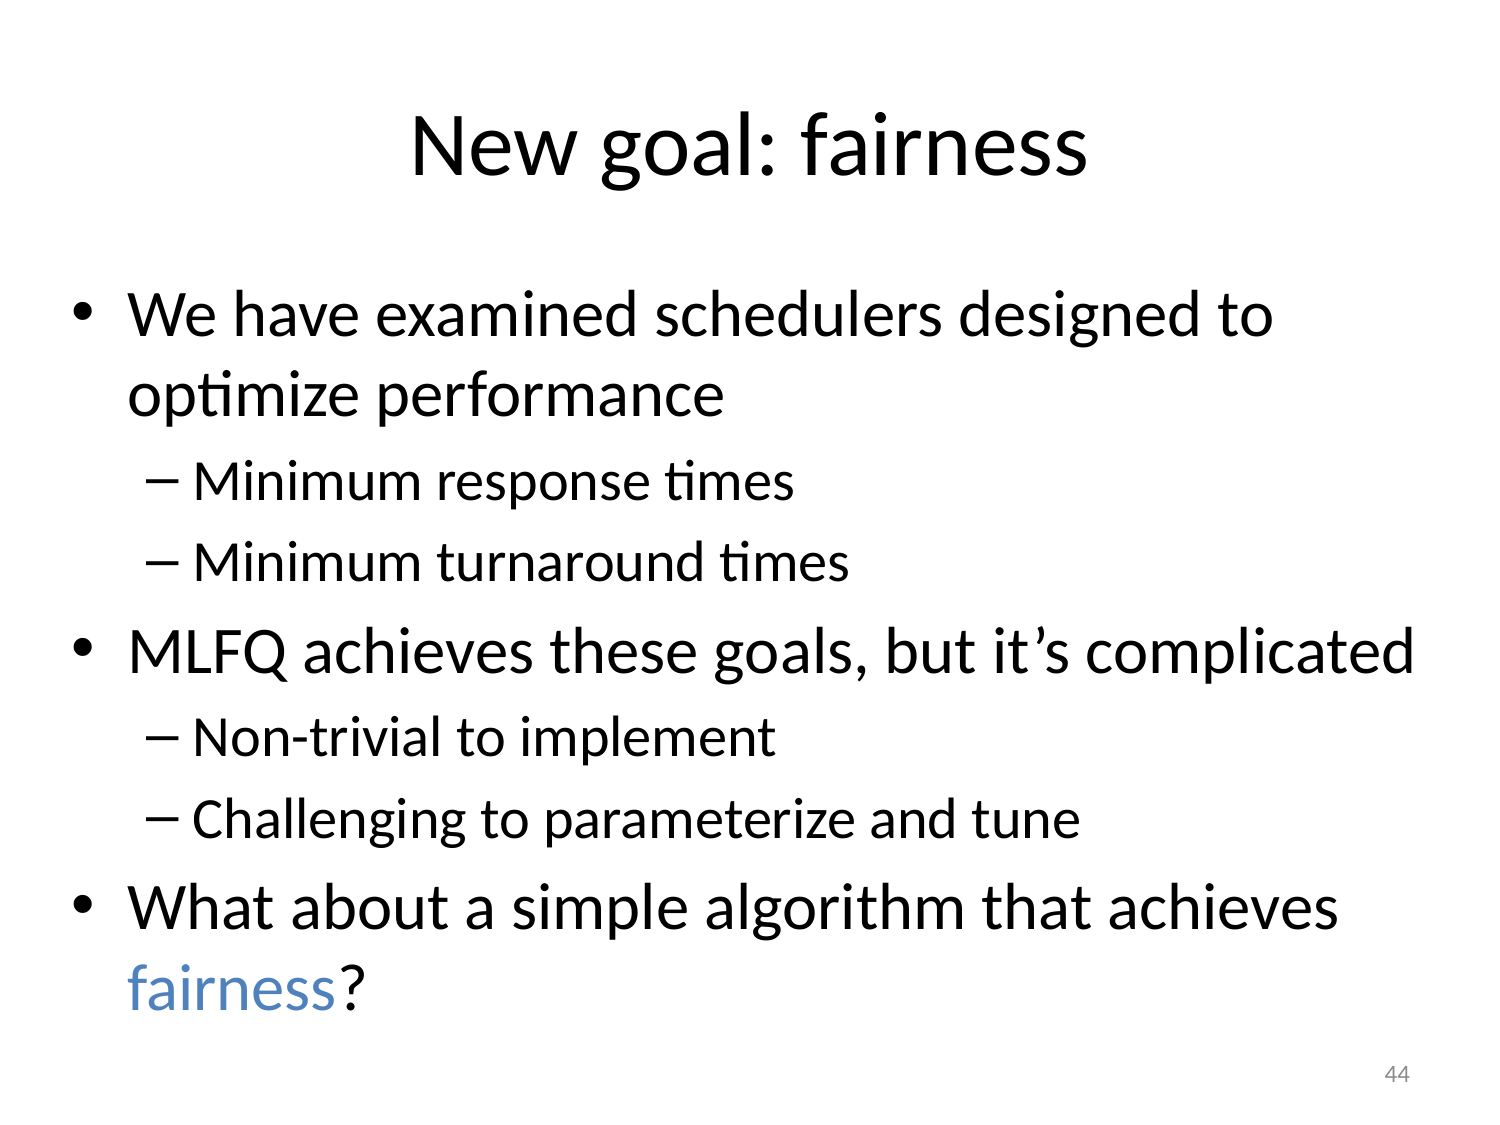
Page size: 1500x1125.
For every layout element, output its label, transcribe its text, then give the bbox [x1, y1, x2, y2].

list We have examined schedulers designed to optimize performance Minimum response times Minimum turnaround times MLFQ achieves these goals, but it’s complicated Non-trivial to implement Challenging to parameterize and tune What about a simple algorithm that achieves fairness? [55, 262, 1453, 1090]
title New goal: fairness [75, 45, 1425, 233]
slide_number 44 [1074, 1042, 1425, 1103]
